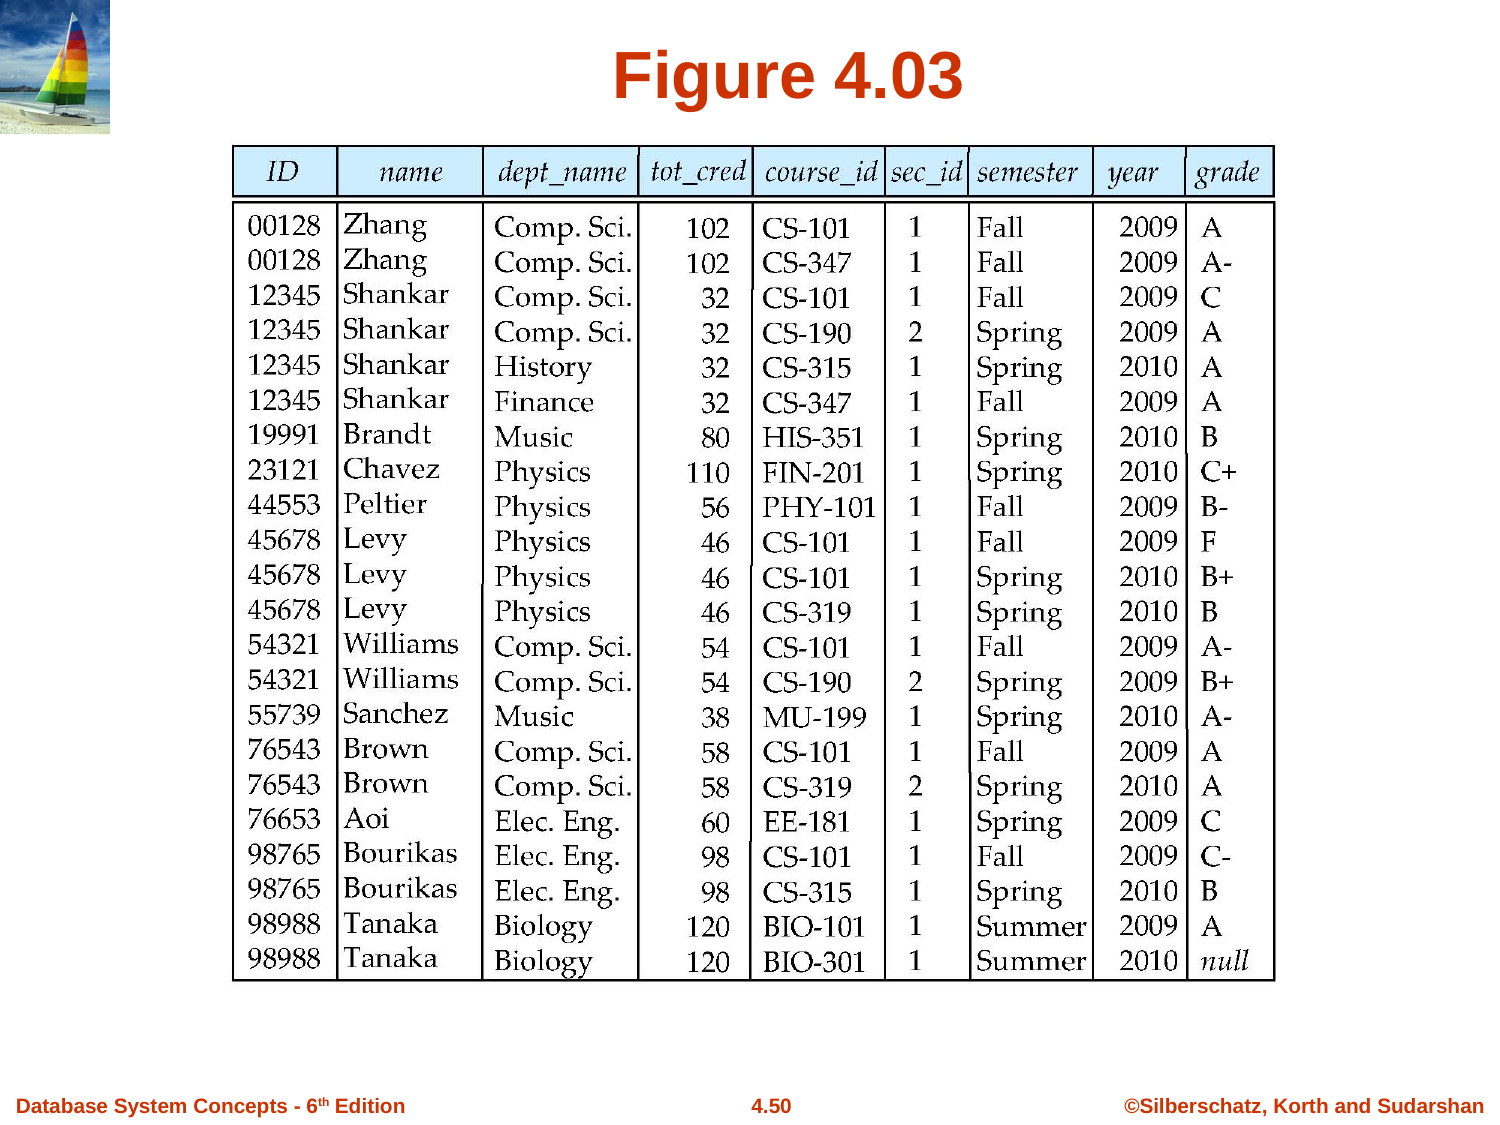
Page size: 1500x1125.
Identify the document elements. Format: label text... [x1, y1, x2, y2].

title Figure 4.03 [125, 18, 1452, 120]
picture [0, 0, 110, 134]
picture [224, 139, 1276, 985]
